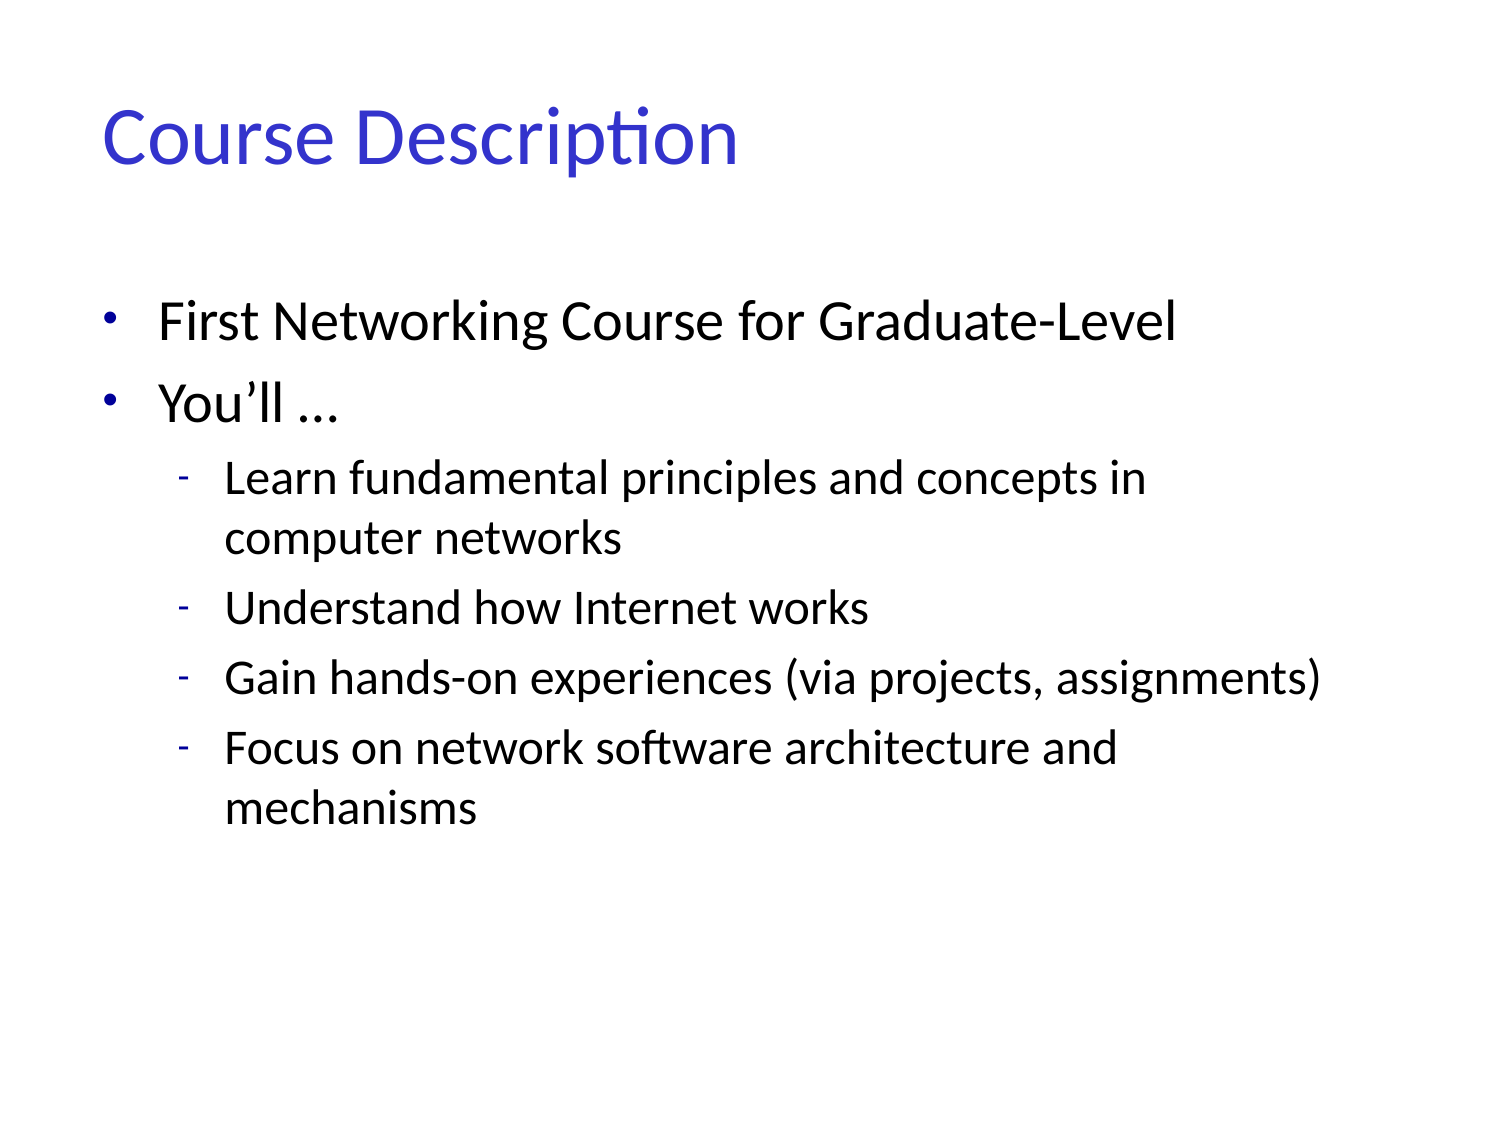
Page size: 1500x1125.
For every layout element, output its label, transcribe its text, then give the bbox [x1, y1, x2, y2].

list First Networking Course for Graduate-Level You’ll … Learn fundamental principles and concepts in computer networks Understand how Internet works Gain hands-on experiences (via projects, assignments) Focus on network software architecture and mechanisms [87, 275, 1363, 1038]
title Course Description [87, 37, 1363, 225]
